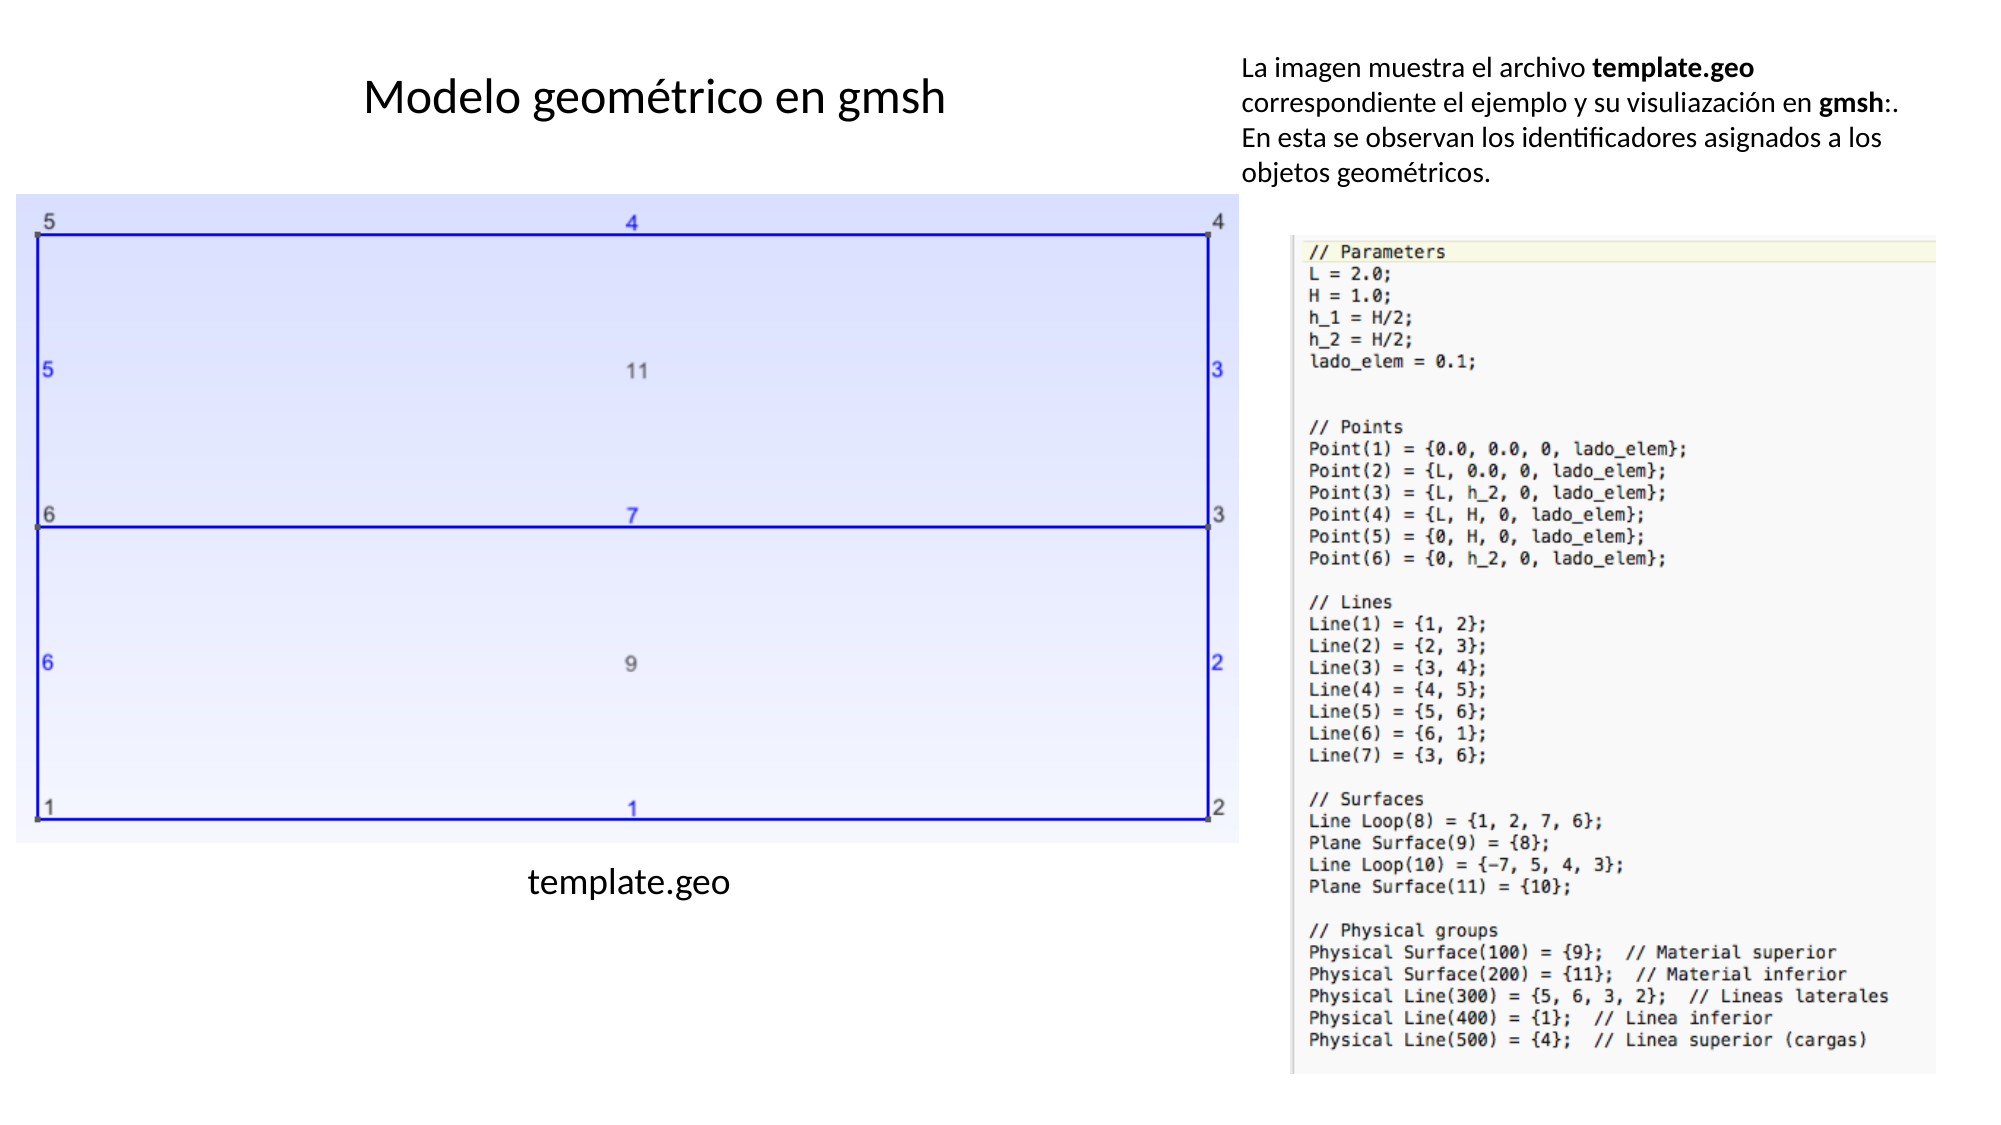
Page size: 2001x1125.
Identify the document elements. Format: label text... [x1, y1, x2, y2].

text_box Modelo geométrico en gmsh [348, 56, 962, 131]
text_box template.geo [513, 849, 746, 910]
picture [16, 194, 1239, 843]
text_box La imagen muestra el archivo template.geo correspondiente el ejemplo y su visuliazación en gmsh:. En esta se observan los identificadores asignados a los objetos geométricos. [1226, 41, 1936, 196]
picture [1290, 235, 1936, 1074]
